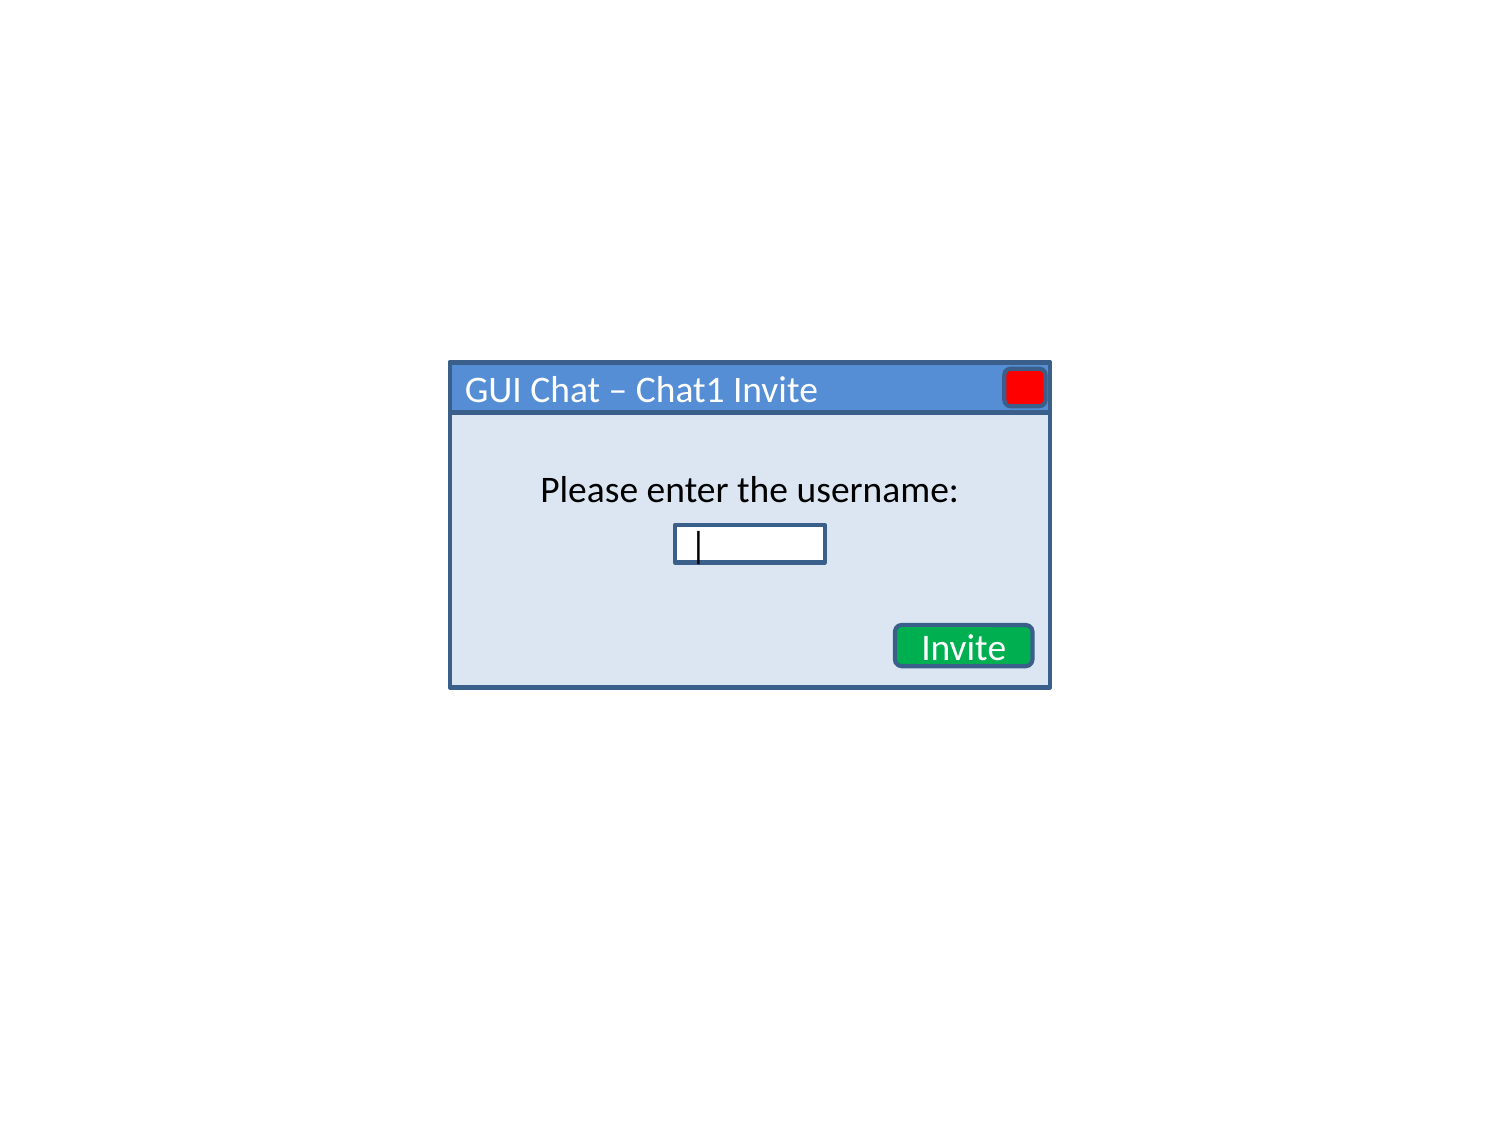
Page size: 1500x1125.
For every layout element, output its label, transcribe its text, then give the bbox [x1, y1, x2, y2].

text_box [1002, 366, 1048, 409]
text_box Please enter the username: [448, 410, 1052, 690]
text_box | [673, 523, 827, 565]
text_box GUI Chat – Chat1 Invite [448, 360, 1052, 410]
text_box Invite [892, 622, 1035, 669]
